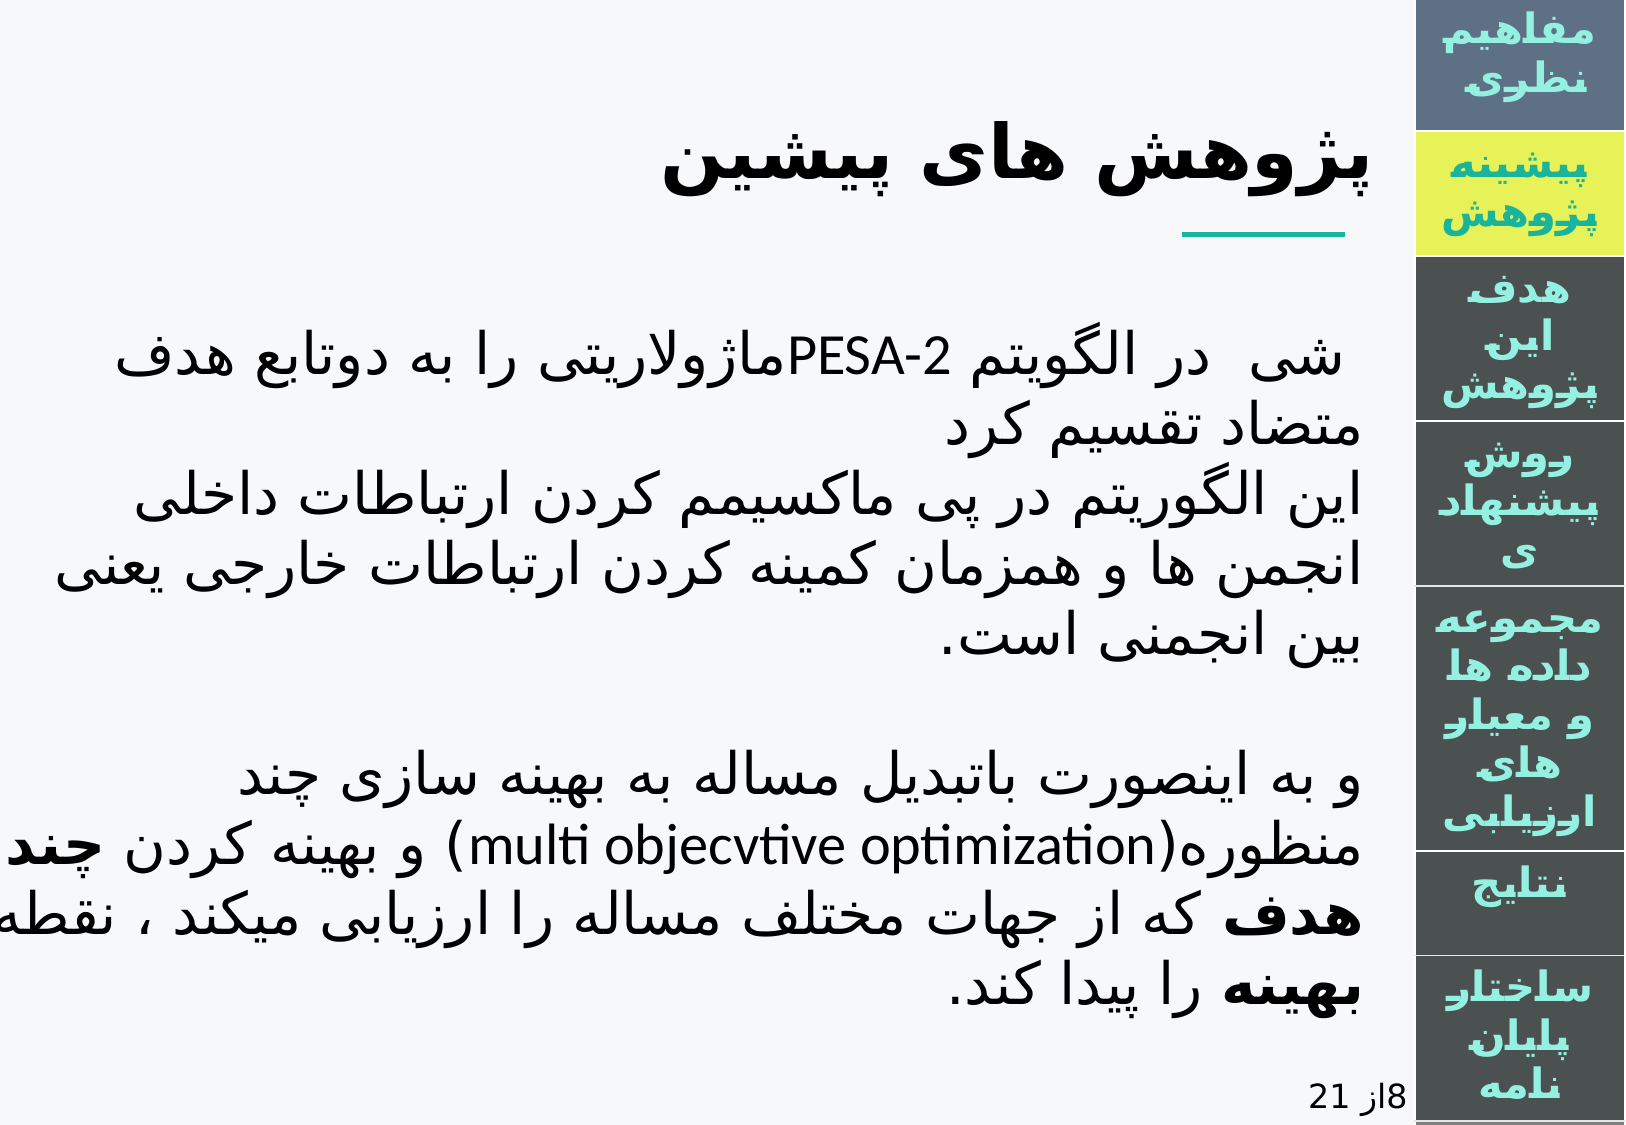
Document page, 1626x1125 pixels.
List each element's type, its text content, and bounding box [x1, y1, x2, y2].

table_cell روش پیشنهادی [1416, 422, 1624, 585]
text_box پژوهش های پیشین [0, 121, 1374, 194]
text_box شی در الگویتم PESA-2ماژولاریتی را به دوتابع هدف متضاد تقسیم کرد این الگوریتم در پی ماکسیمم کردن ارتباطات داخلی انجمن ها و همزمان کمینه کردن ارتباطات خارجی یعنی بین انجمنی است. و به اینصورت باتبدیل مساله به بهینه سازی چند منظوره(multi objecvtive optimization) و بهینه کردن چند هدف که از جهات مختلف مساله را ارزیابی میکند ، نقطه بهینه را پیدا کند. [0, 308, 1414, 1094]
table_header مفاهیم نظری [1416, 0, 1624, 130]
table_cell هدف این پژوهش [1416, 257, 1624, 420]
table_cell ساختار پایان نامه [1416, 956, 1624, 1120]
text_box 8از 21 [1293, 1068, 1423, 1123]
table_cell نتایج [1416, 852, 1624, 955]
table_cell پیشینه پژوهش [1416, 132, 1624, 255]
table_cell مجموعه داده ها و معیار های ارزیابی [1416, 587, 1624, 850]
